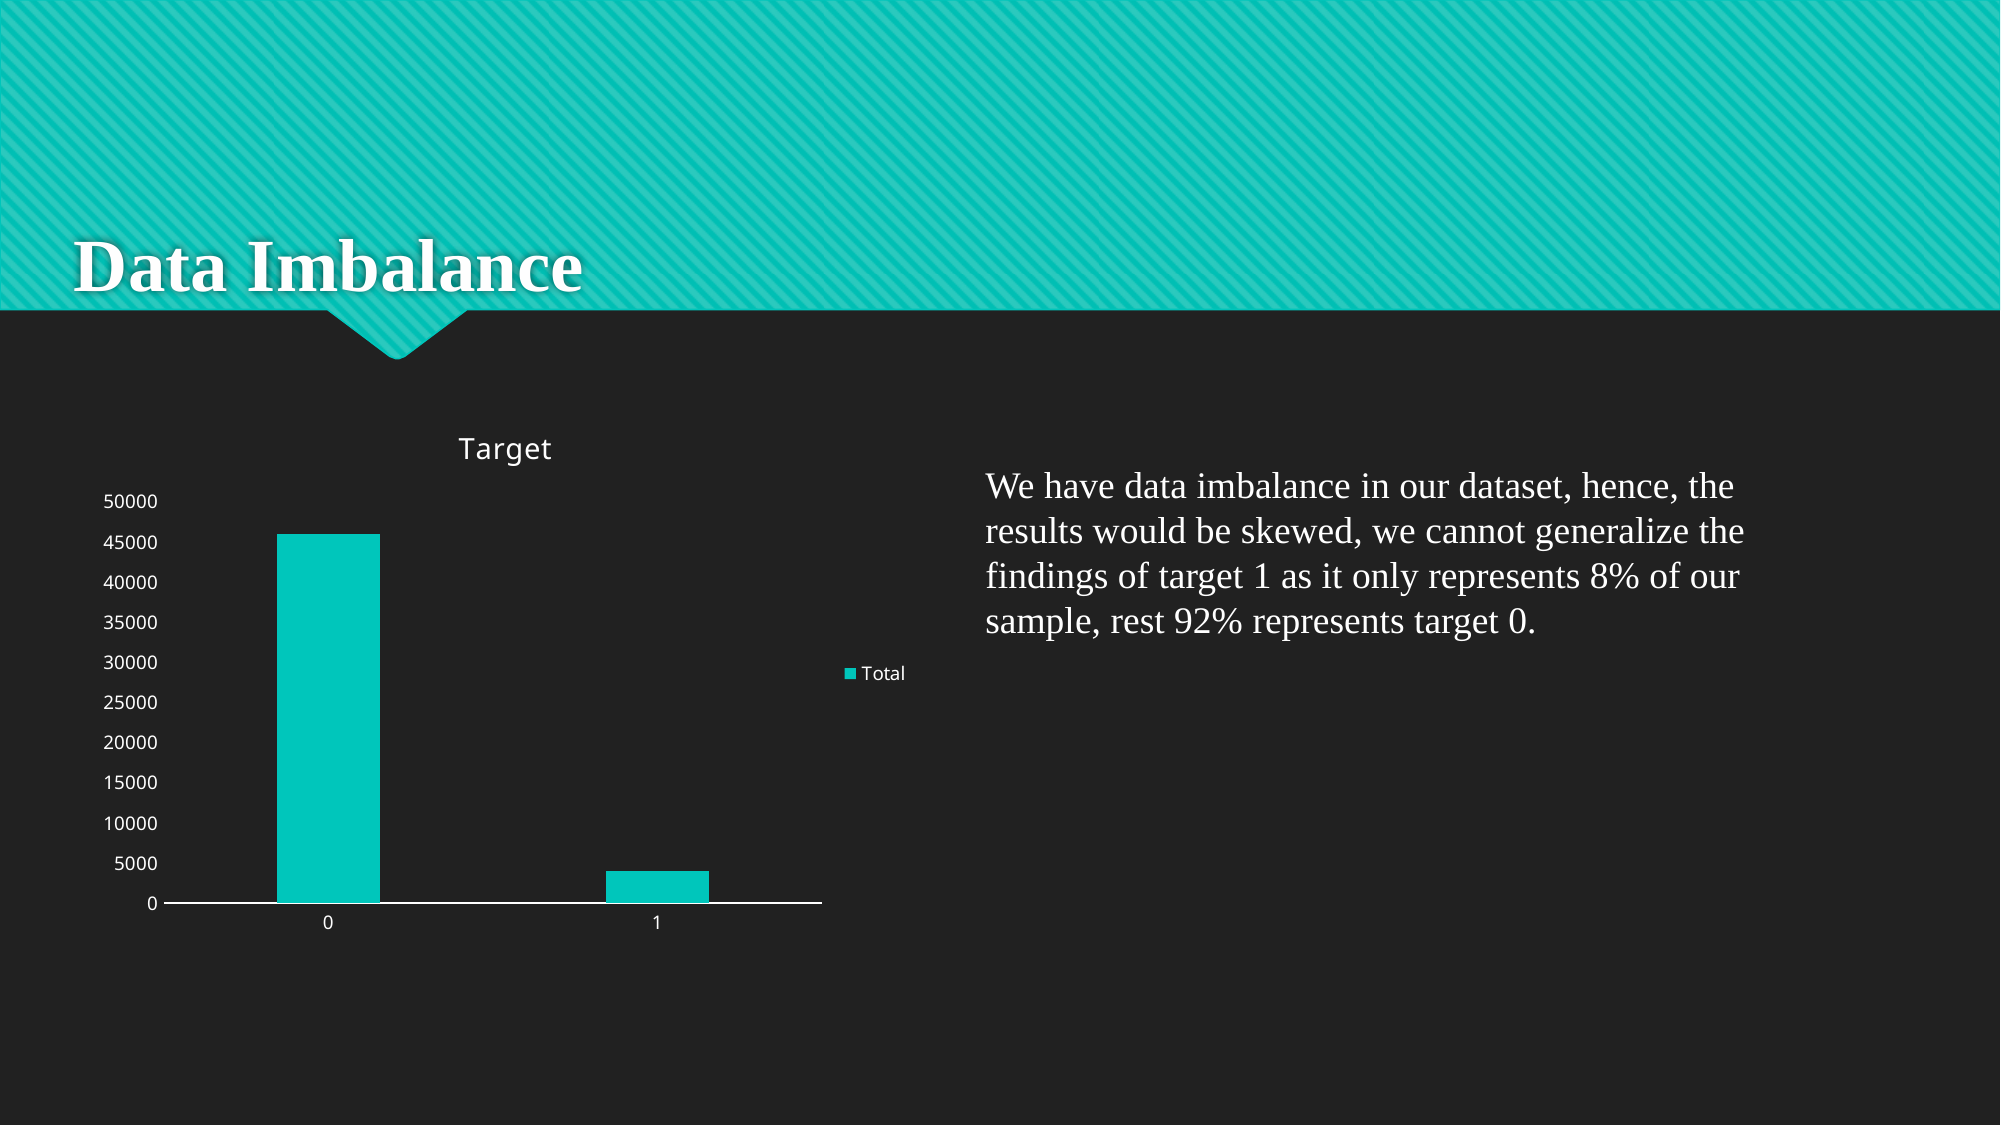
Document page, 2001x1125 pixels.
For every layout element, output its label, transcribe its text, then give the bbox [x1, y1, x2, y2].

chart [86, 400, 925, 947]
title Data Imbalance [59, 194, 1794, 314]
text_box We have data imbalance in our dataset, hence, the results would be skewed, we cannot generalize the findings of target 1 as it only represents 8% of our sample, rest 92% represents target 0. [970, 453, 1826, 649]
